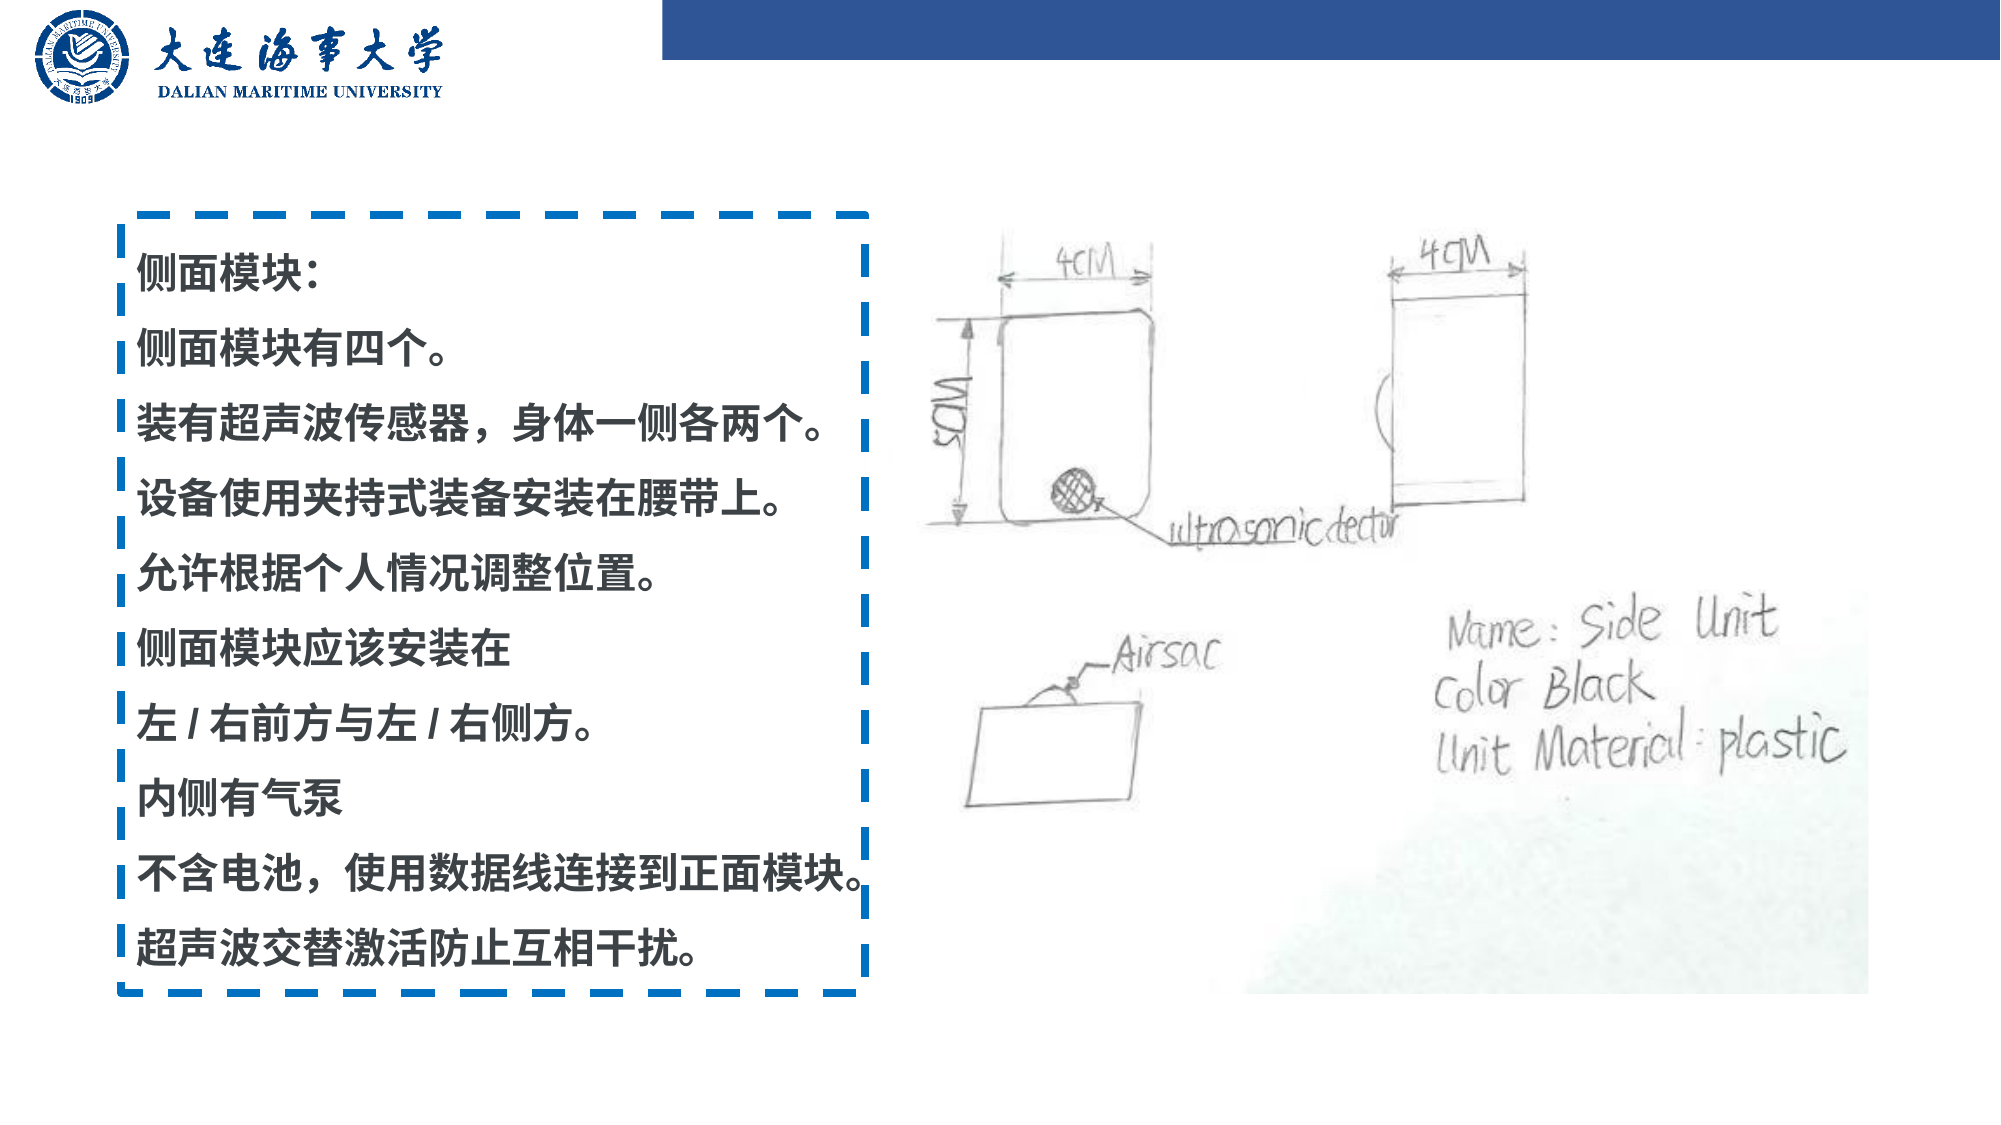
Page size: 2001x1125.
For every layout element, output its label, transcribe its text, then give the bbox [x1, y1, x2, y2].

picture [0, 0, 498, 249]
picture [864, 191, 1869, 994]
text_box 侧面模块： 侧面模块有四个。 装有超声波传感器，身体一侧各两个。 设备使用夹持式装备安装在腰带上。 允许根据个人情况调整位置。 侧面模块应该安装在 左/右前方与左/右侧方。 内侧有气泵 不含电池，使用数据线连接到正面模块。 超声波交替激活防止互相干扰。 [121, 214, 864, 994]
